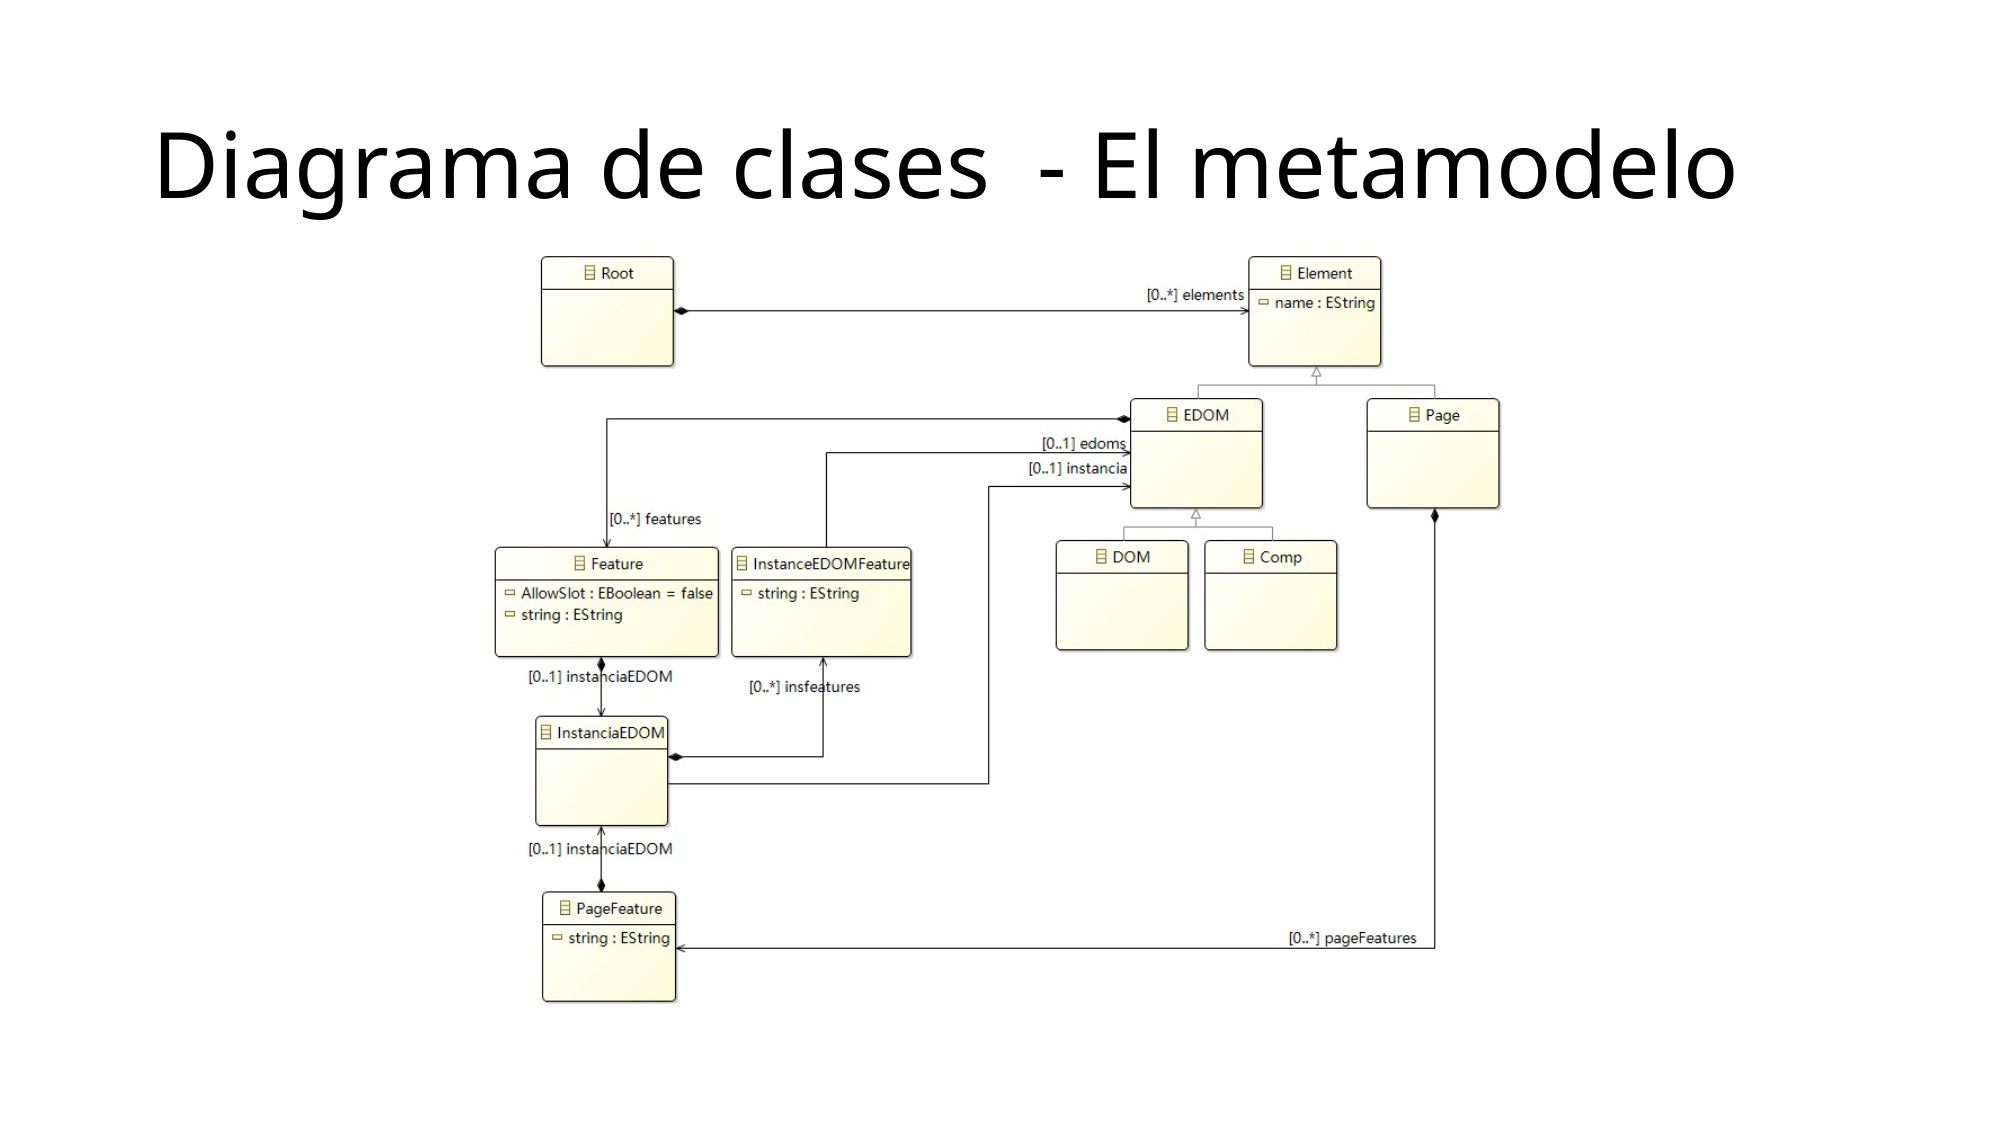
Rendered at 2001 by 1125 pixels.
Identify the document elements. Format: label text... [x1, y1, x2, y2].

title Diagrama de clases - El metamodelo [137, 59, 1863, 278]
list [461, 210, 1539, 1031]
